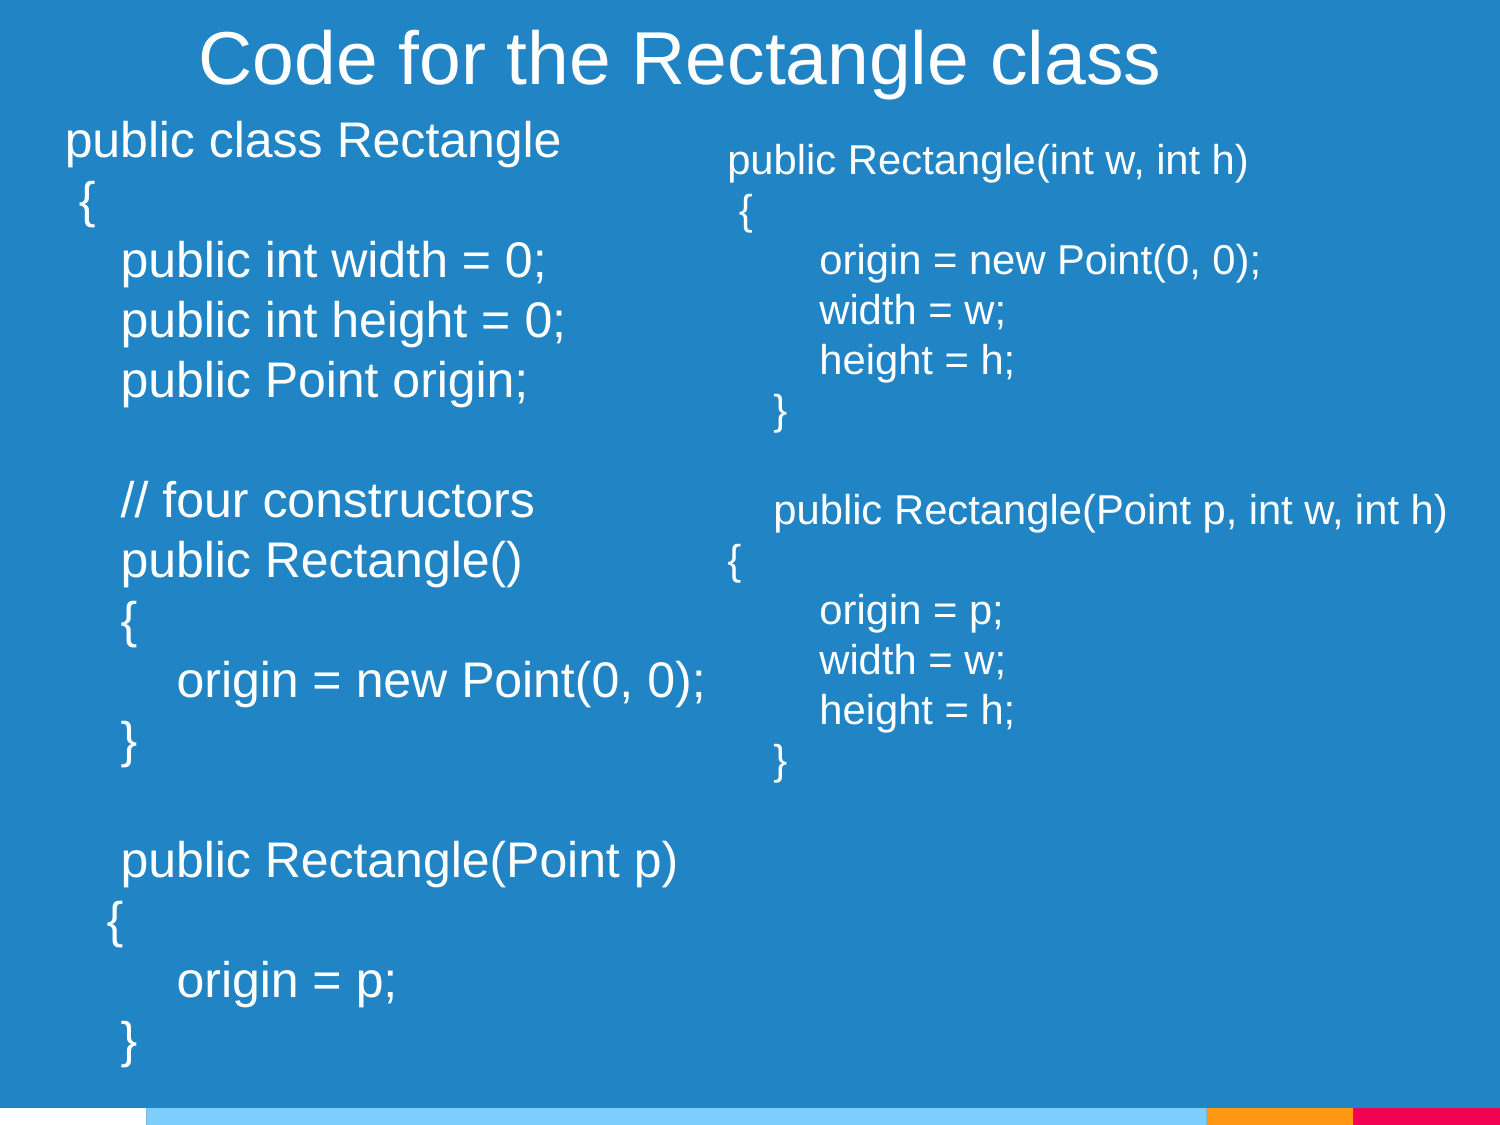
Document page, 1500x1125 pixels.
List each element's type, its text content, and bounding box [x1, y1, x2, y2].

text_box Code for the Rectangle class [5, 1, 1356, 197]
text_box public class Rectangle { public int width = 0; public int height = 0; public Point origin; // four constructors public Rectangle() { origin = new Point(0, 0); } public Rectangle(Point p) { origin = p; } [49, 100, 1500, 1125]
text_box public Rectangle(int w, int h) { origin = new Point(0, 0); width = w; height = h; } public Rectangle(Point p, int w, int h) { origin = p; width = w; height = h; } [712, 125, 1500, 790]
